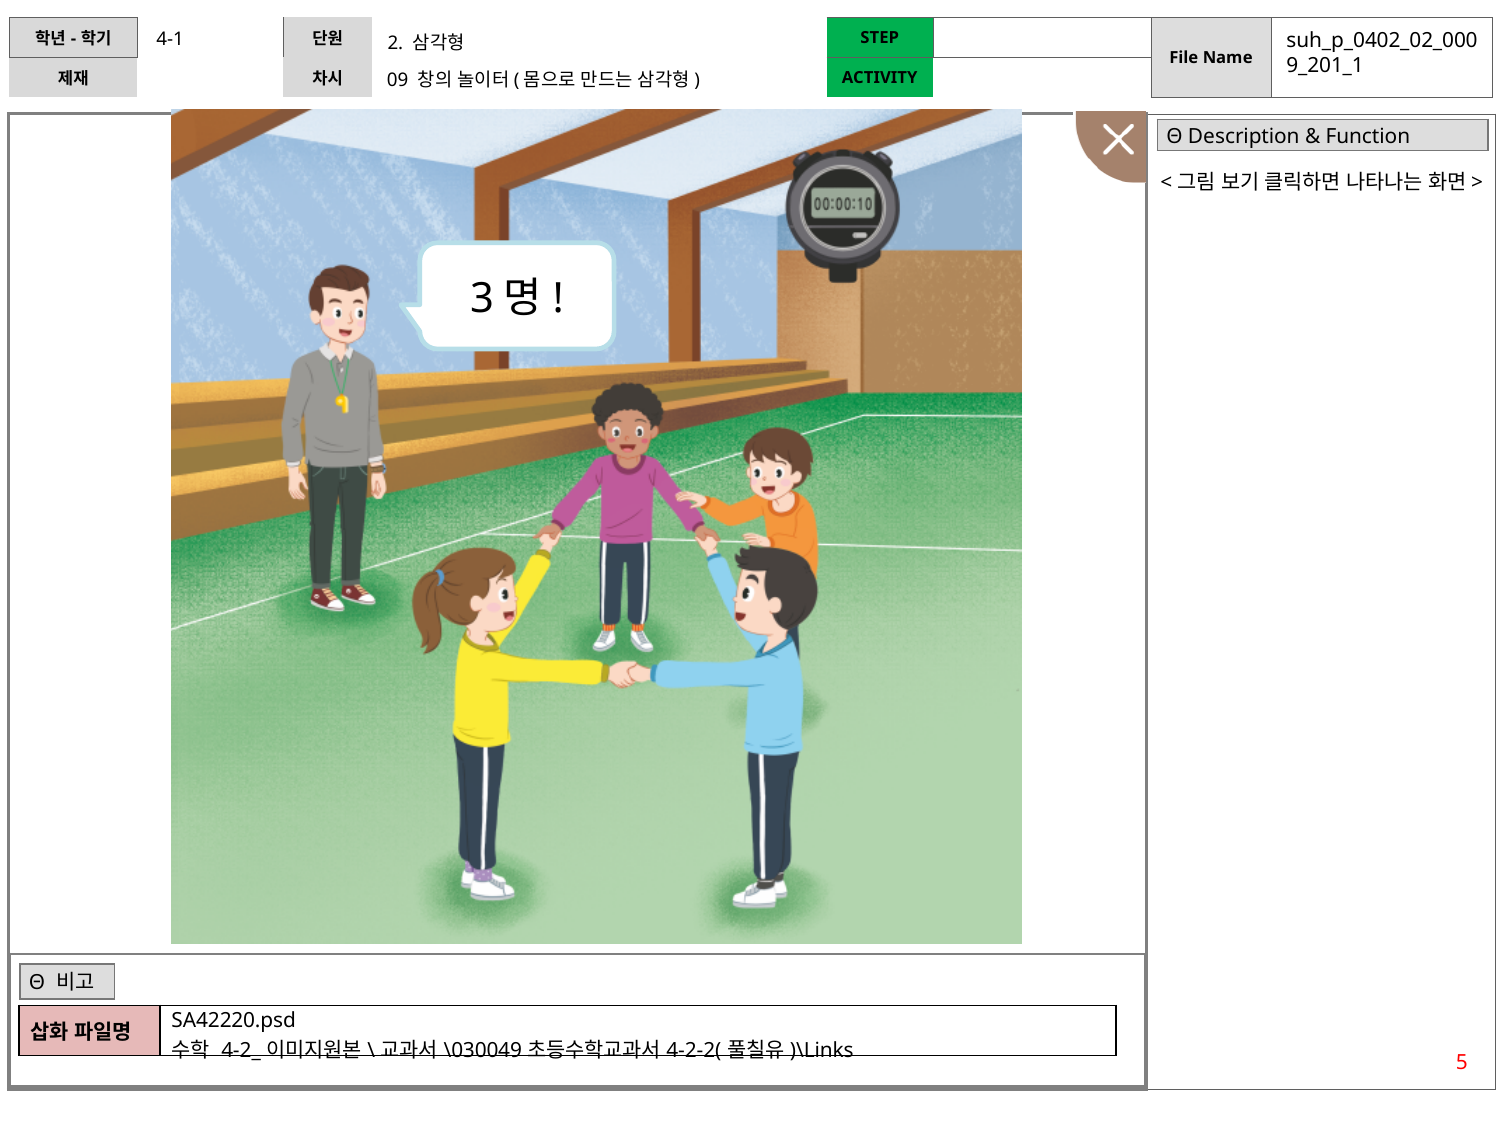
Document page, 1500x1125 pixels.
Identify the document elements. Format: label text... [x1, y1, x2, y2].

text_box 09 창의 놀이터(몸으로 만드는 삼각형) [372, 60, 821, 96]
table_header Θ Description & Function [1158, 120, 1487, 150]
picture [170, 109, 1022, 944]
table_header SA42220.psd 수학 4-2_이미지원본\교과서\030049초등수학교과서4-2-2(풀칠유)\Links [161, 1006, 1115, 1055]
text_box <그림 보기 클릭하면 나타나는 화면> [1145, 160, 1500, 201]
table_header 삽화 파일명 [20, 1006, 159, 1055]
text_box 2. 삼각형 [372, 23, 828, 48]
text_box suh_p_0402_02_0009_201_1 [1271, 18, 1500, 84]
text_box 4-1 [141, 18, 284, 55]
picture [1073, 111, 1146, 183]
